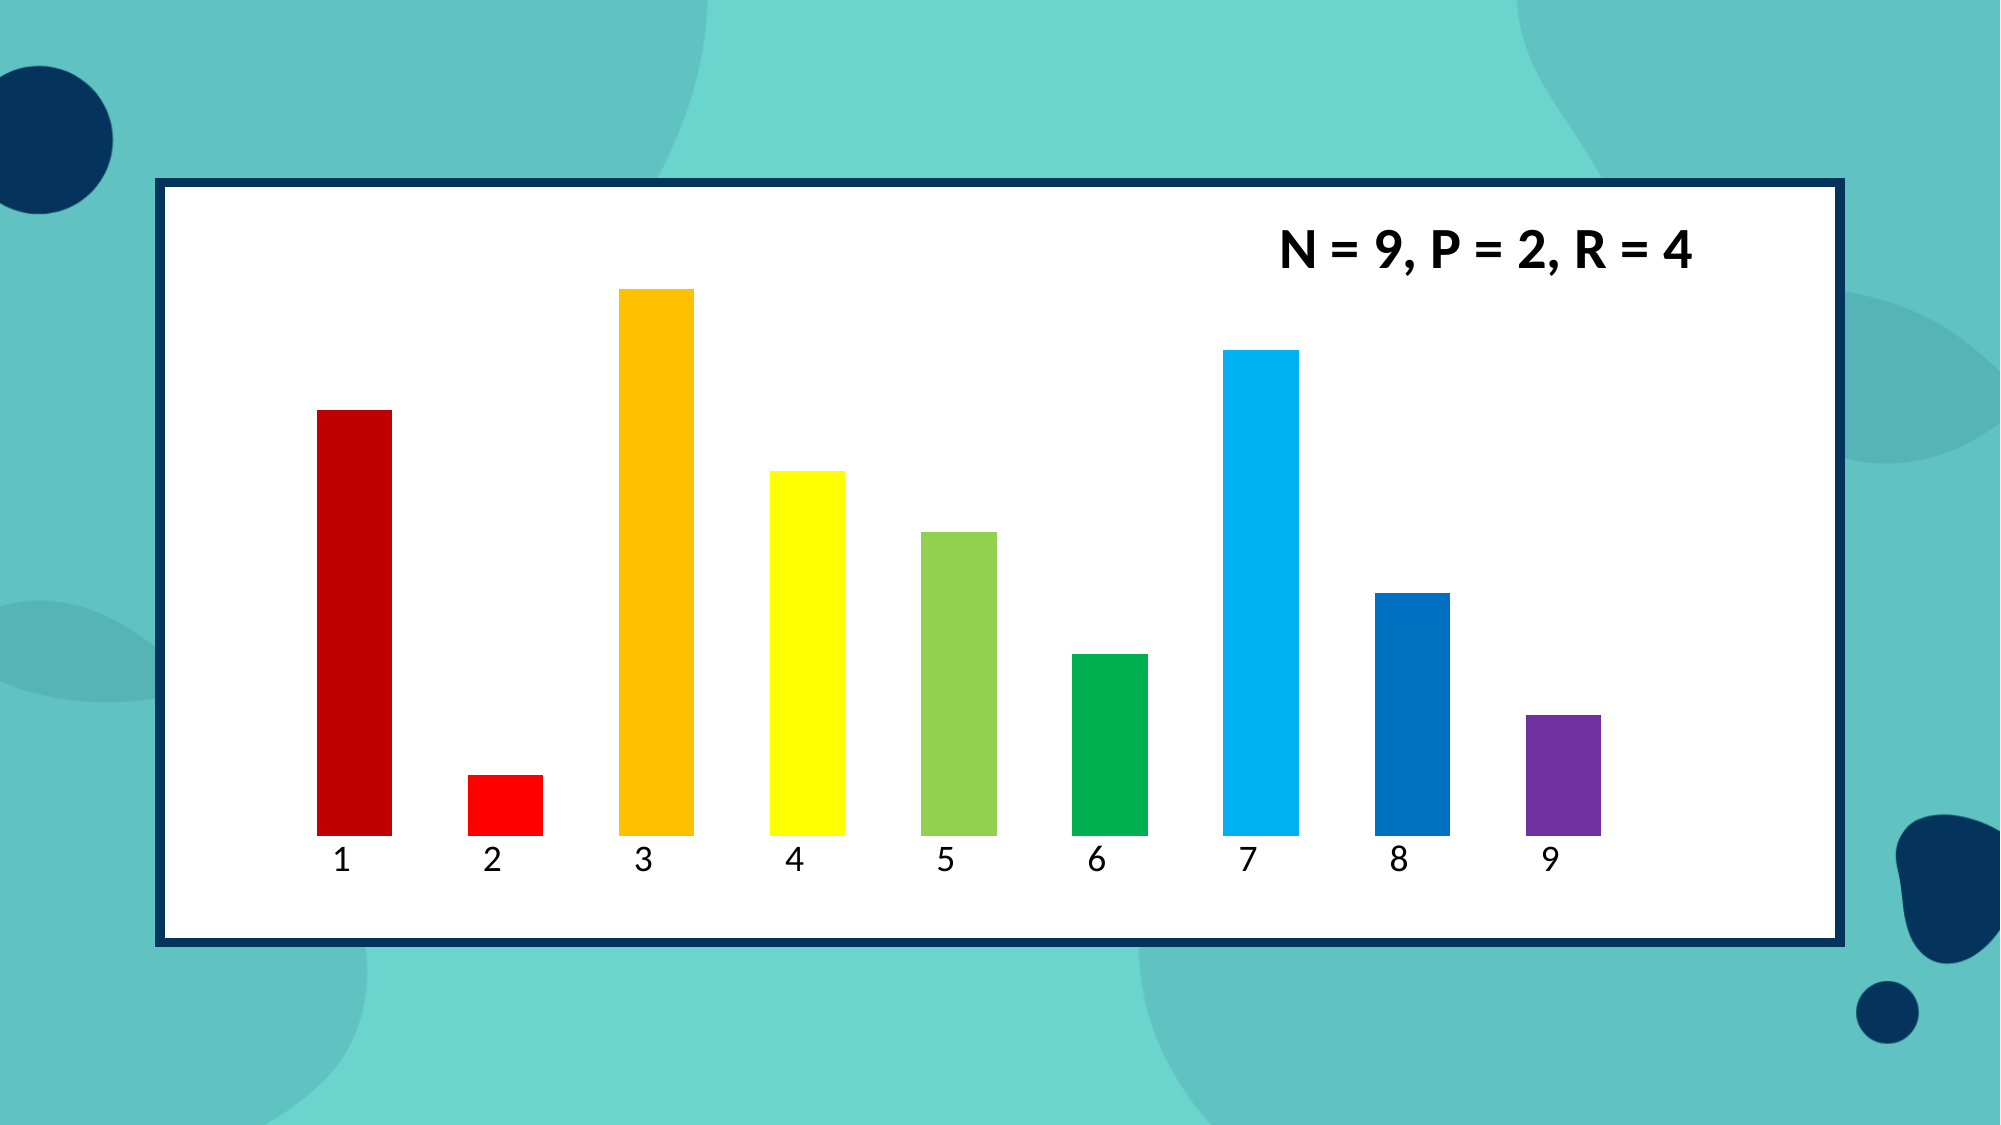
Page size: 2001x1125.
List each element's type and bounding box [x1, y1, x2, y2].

list [0, 0, 2000, 1125]
